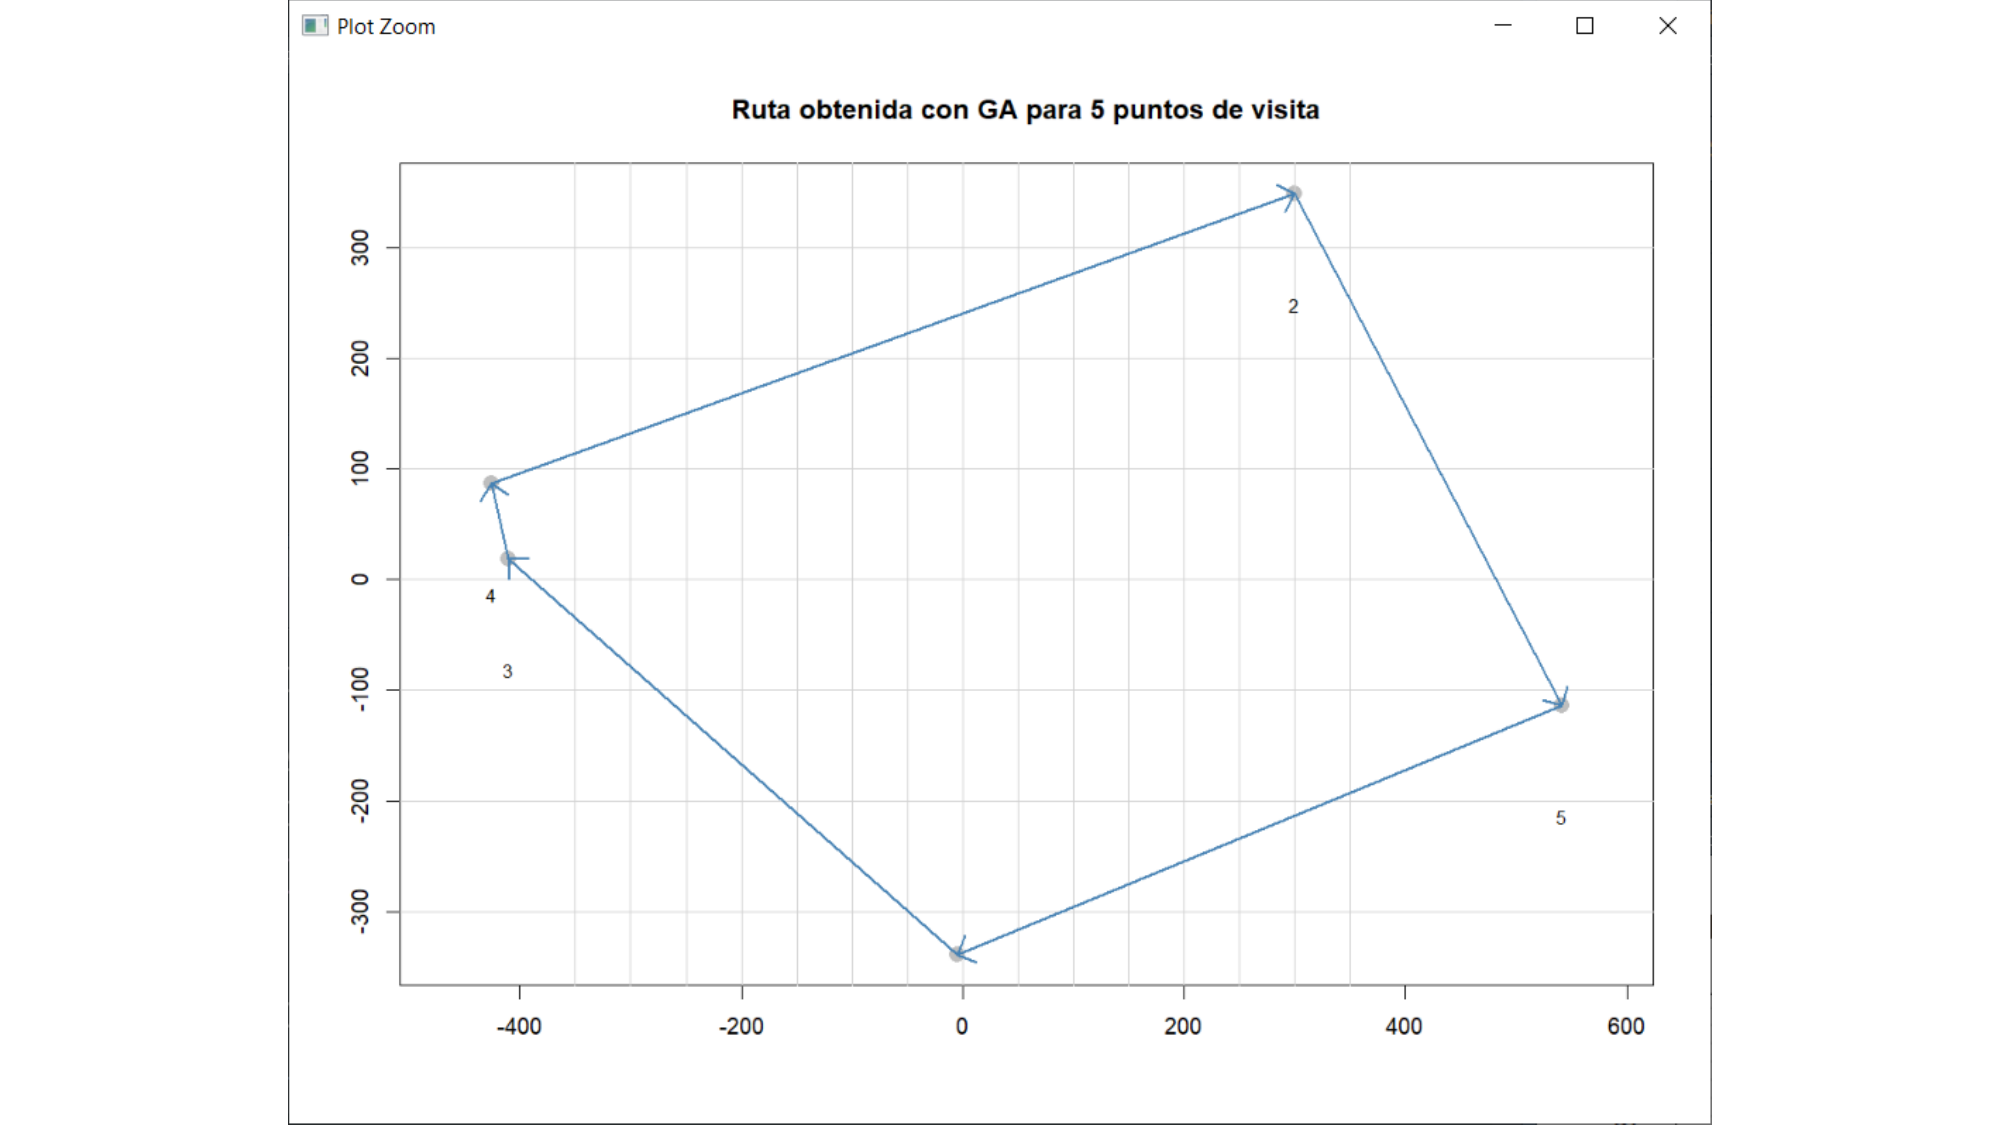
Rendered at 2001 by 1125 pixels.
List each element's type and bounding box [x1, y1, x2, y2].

picture [288, 0, 1712, 1125]
